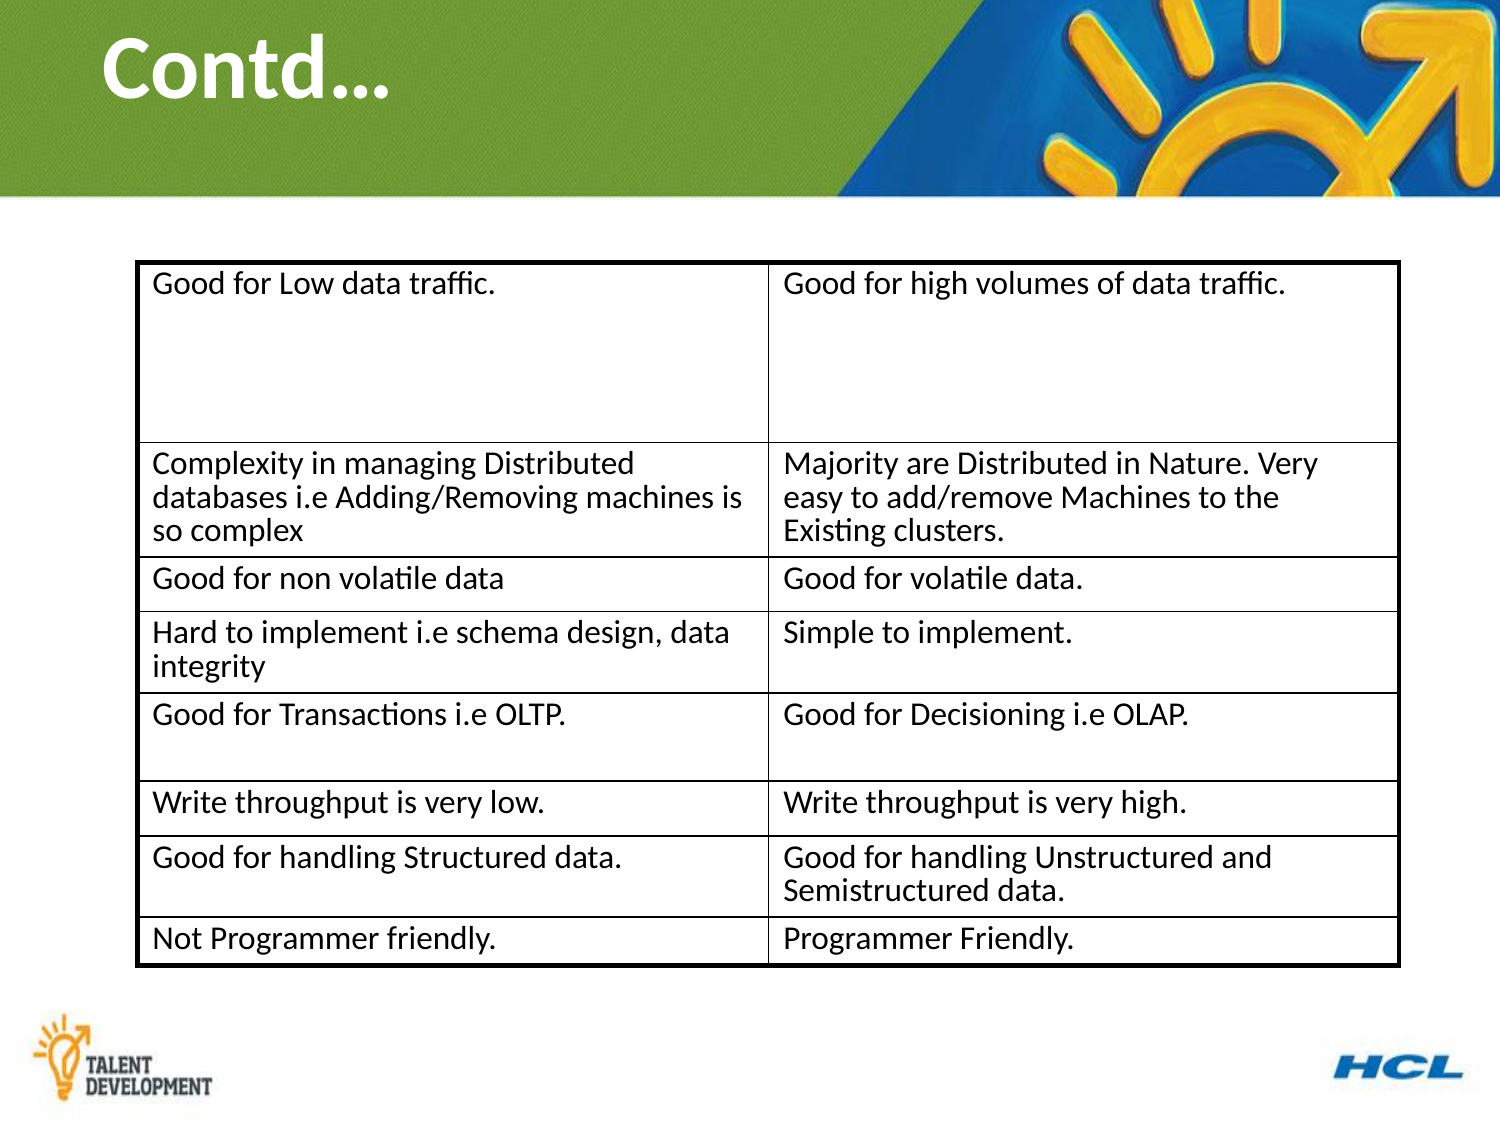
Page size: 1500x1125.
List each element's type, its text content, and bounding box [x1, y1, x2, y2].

table_cell Programmer Friendly. [769, 918, 1397, 963]
table_cell Write throughput is very high. [769, 782, 1397, 835]
table_header Good for high volumes of data traffic. [769, 265, 1397, 442]
table_cell Good for volatile data. [769, 558, 1397, 611]
table_cell Good for handling Structured data. [140, 837, 768, 916]
table_cell Not Programmer friendly. [140, 918, 768, 963]
table_cell Good for handling Unstructured and Semistructured data. [769, 837, 1397, 916]
table_header Good for Low data traffic. [140, 265, 768, 442]
table_cell Majority are Distributed in Nature. Very easy to add/remove Machines to the Existing clusters. [769, 443, 1397, 556]
table_cell Simple to implement. [769, 612, 1397, 692]
picture [0, 1011, 1500, 1125]
title Contd… [87, 0, 1388, 188]
table_cell Hard to implement i.e schema design, data integrity [140, 612, 768, 692]
table_cell Good for Transactions i.e OLTP. [140, 694, 768, 780]
table_cell Good for non volatile data [140, 558, 768, 611]
table_cell Complexity in managing Distributed databases i.e Adding/Removing machines is so complex [140, 443, 768, 556]
table_cell Good for Decisioning i.e OLAP. [769, 694, 1397, 780]
table_cell Write throughput is very low. [140, 782, 768, 835]
picture [0, 0, 1500, 200]
